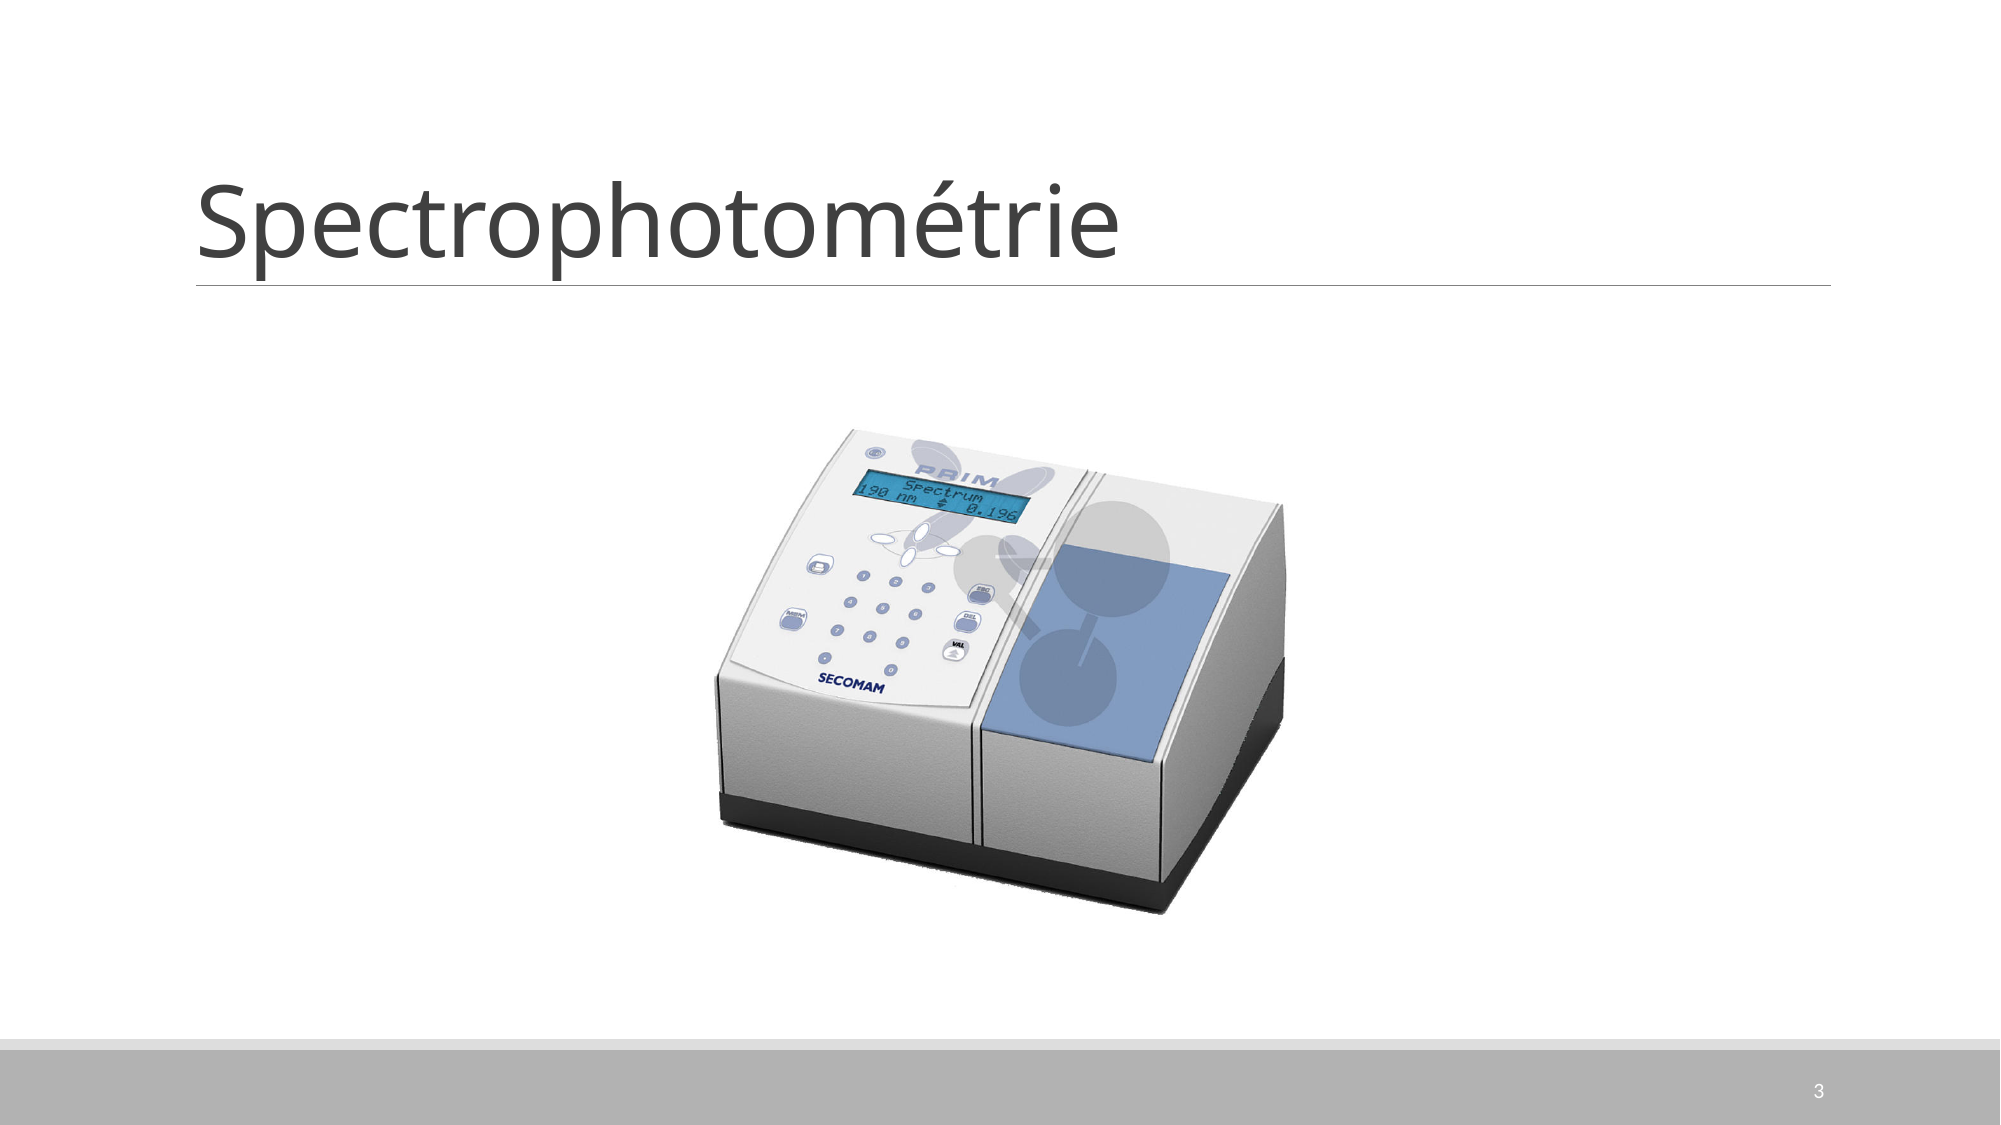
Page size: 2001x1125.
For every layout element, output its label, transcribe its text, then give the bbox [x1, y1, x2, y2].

title Spectrophotométrie [180, 47, 1830, 285]
slide_number 3 [1624, 1059, 1840, 1120]
picture [687, 354, 1323, 990]
